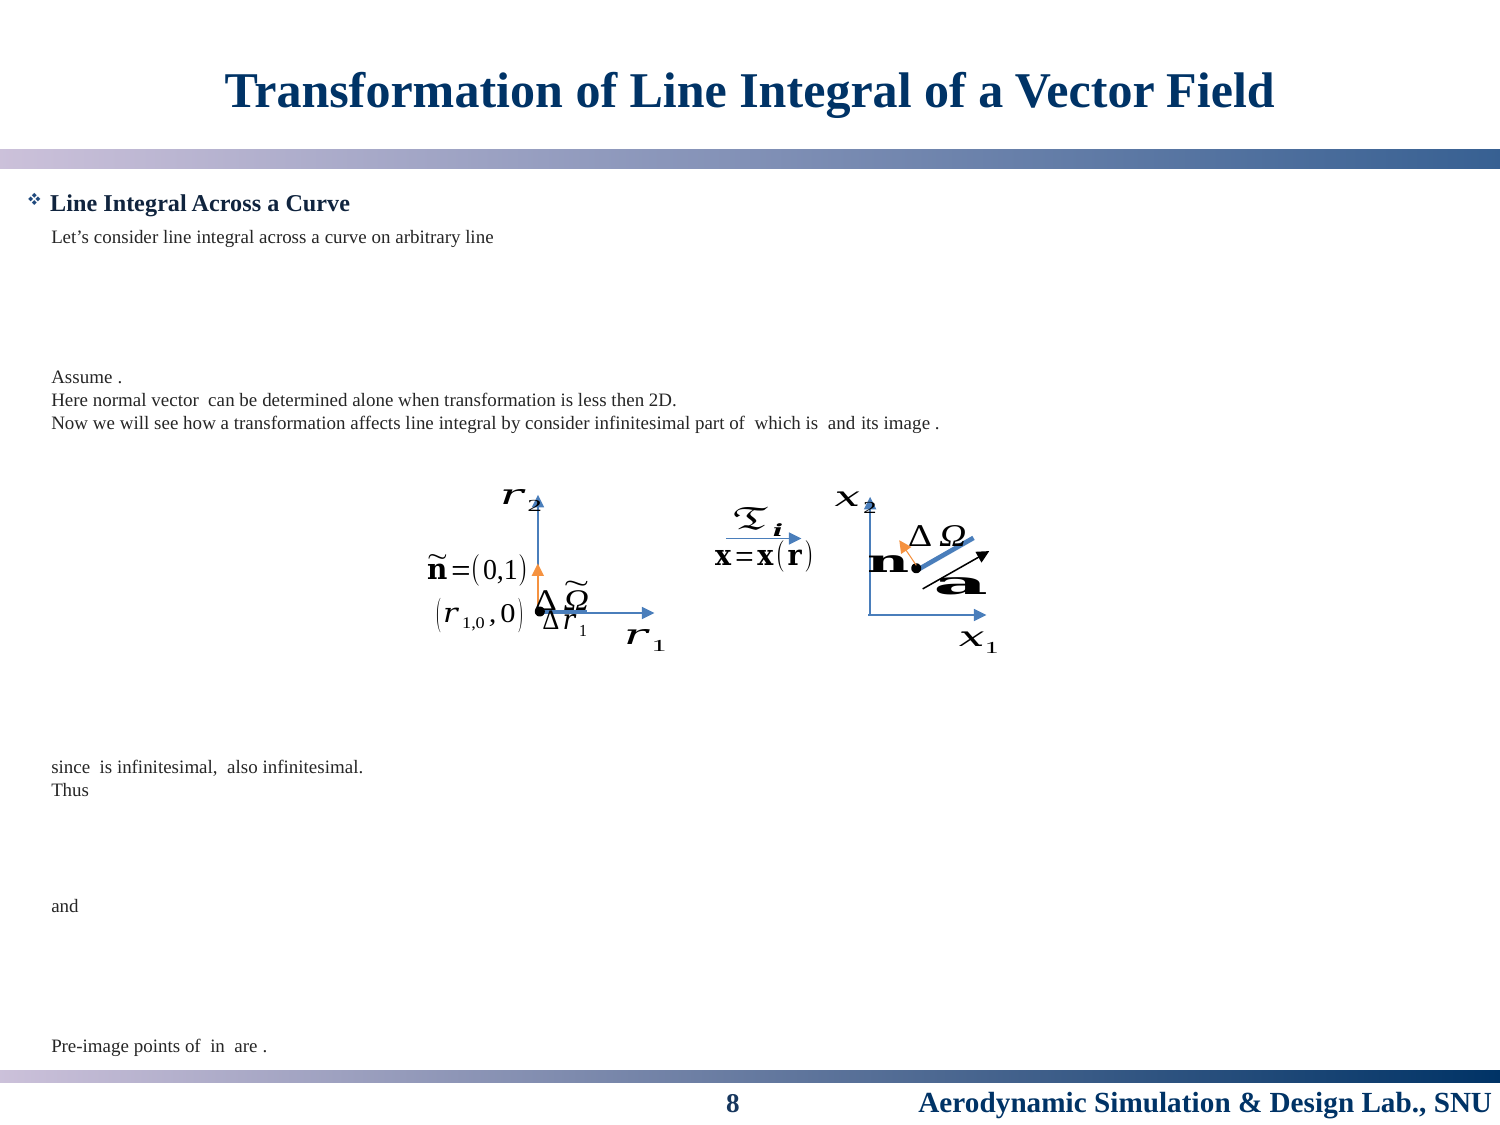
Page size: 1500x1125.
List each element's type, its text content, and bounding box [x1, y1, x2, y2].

slide_number 8 [671, 1065, 795, 1125]
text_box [425, 479, 1000, 658]
title Transformation of Line Integral of a Vector Field [11, 42, 1489, 132]
